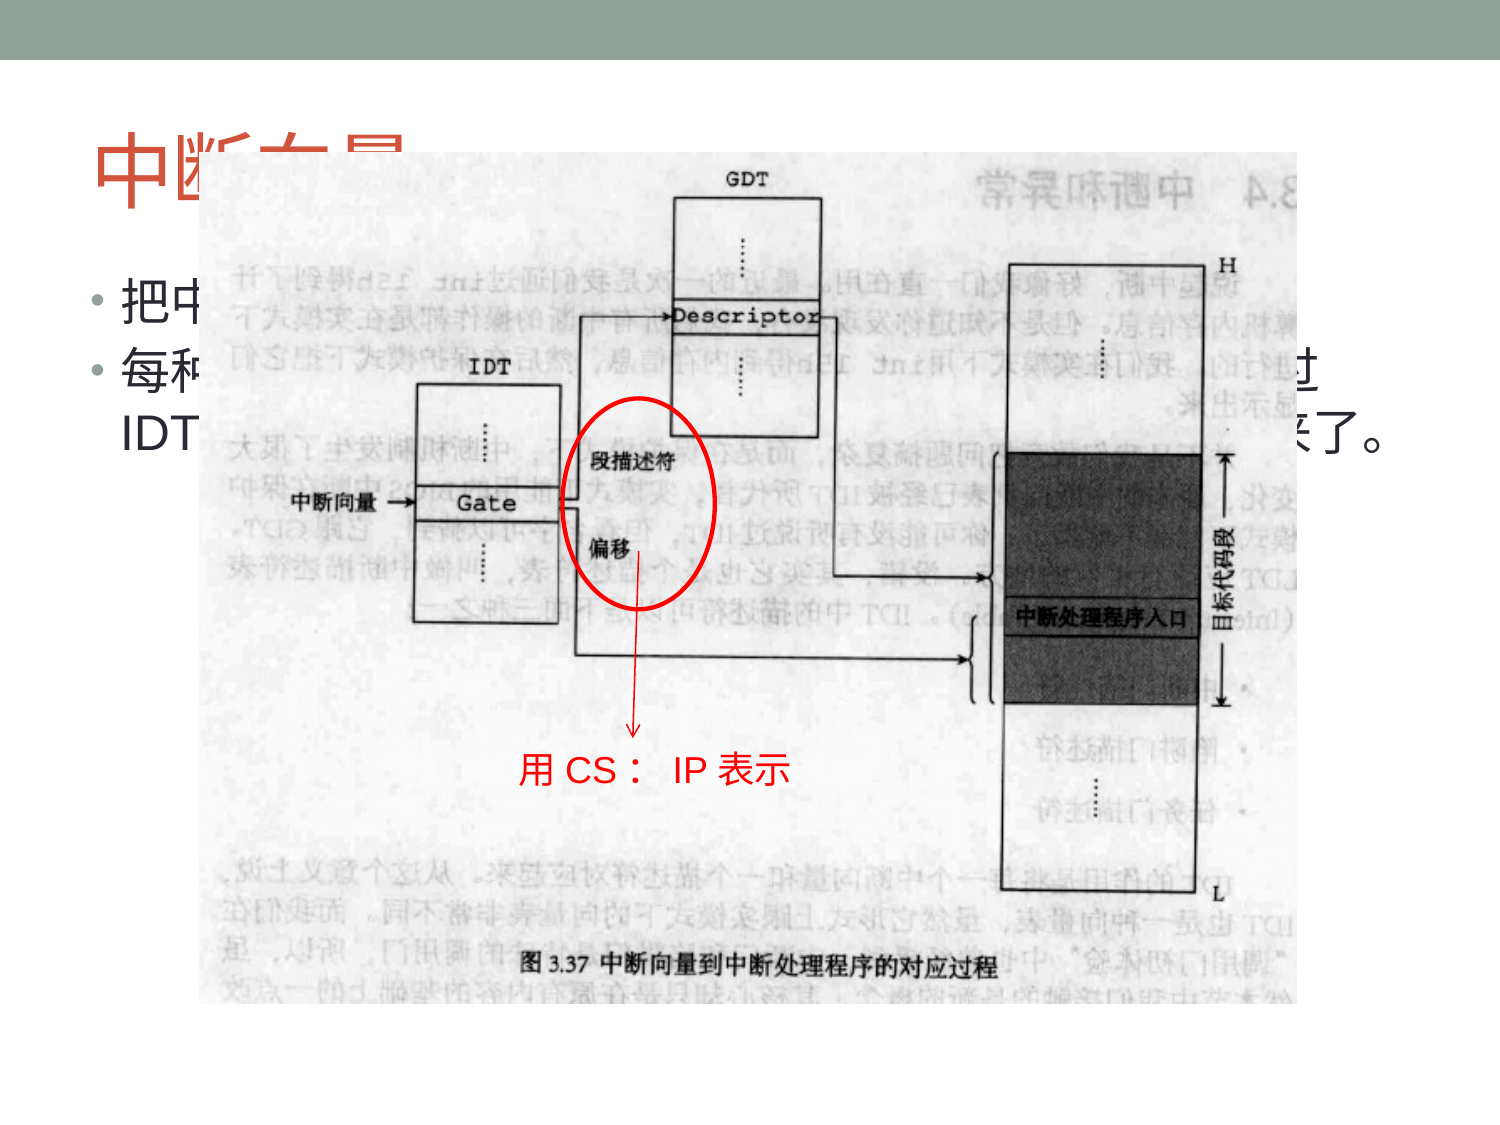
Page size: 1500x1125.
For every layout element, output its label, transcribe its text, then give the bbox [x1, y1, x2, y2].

picture [198, 152, 1298, 1004]
list 把中断/异常与相应的处理方法对应起来 每种中断都会对应一个中断向量号，而这个向量号通过IDT（中断向量表）就与相应的中断处理程序对应起来了。 [75, 262, 1425, 1063]
title 中断向量 [75, 87, 1425, 250]
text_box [503, 398, 809, 800]
